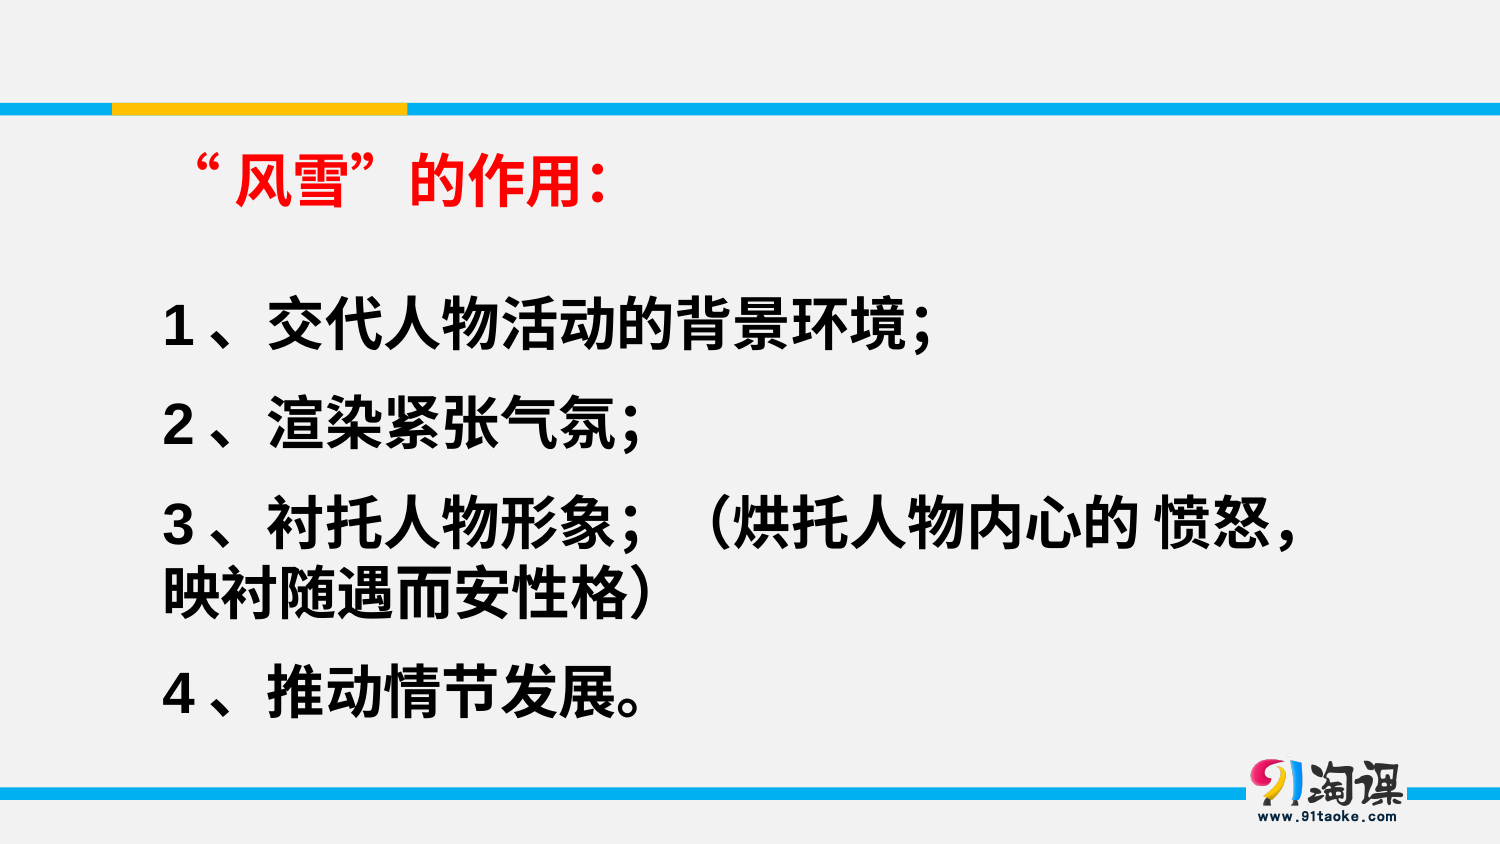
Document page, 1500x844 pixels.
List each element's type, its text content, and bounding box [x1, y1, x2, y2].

picture [1245, 750, 1408, 832]
text_box “风雪”的作用： [147, 137, 632, 222]
text_box 1、交代人物活动的背景环境； 2、渲染紧张气氛； 3、衬托人物形象；（烘托人物内心的 愤怒，映衬随遇而安性格） 4、推动情节发展。 [147, 280, 1353, 733]
